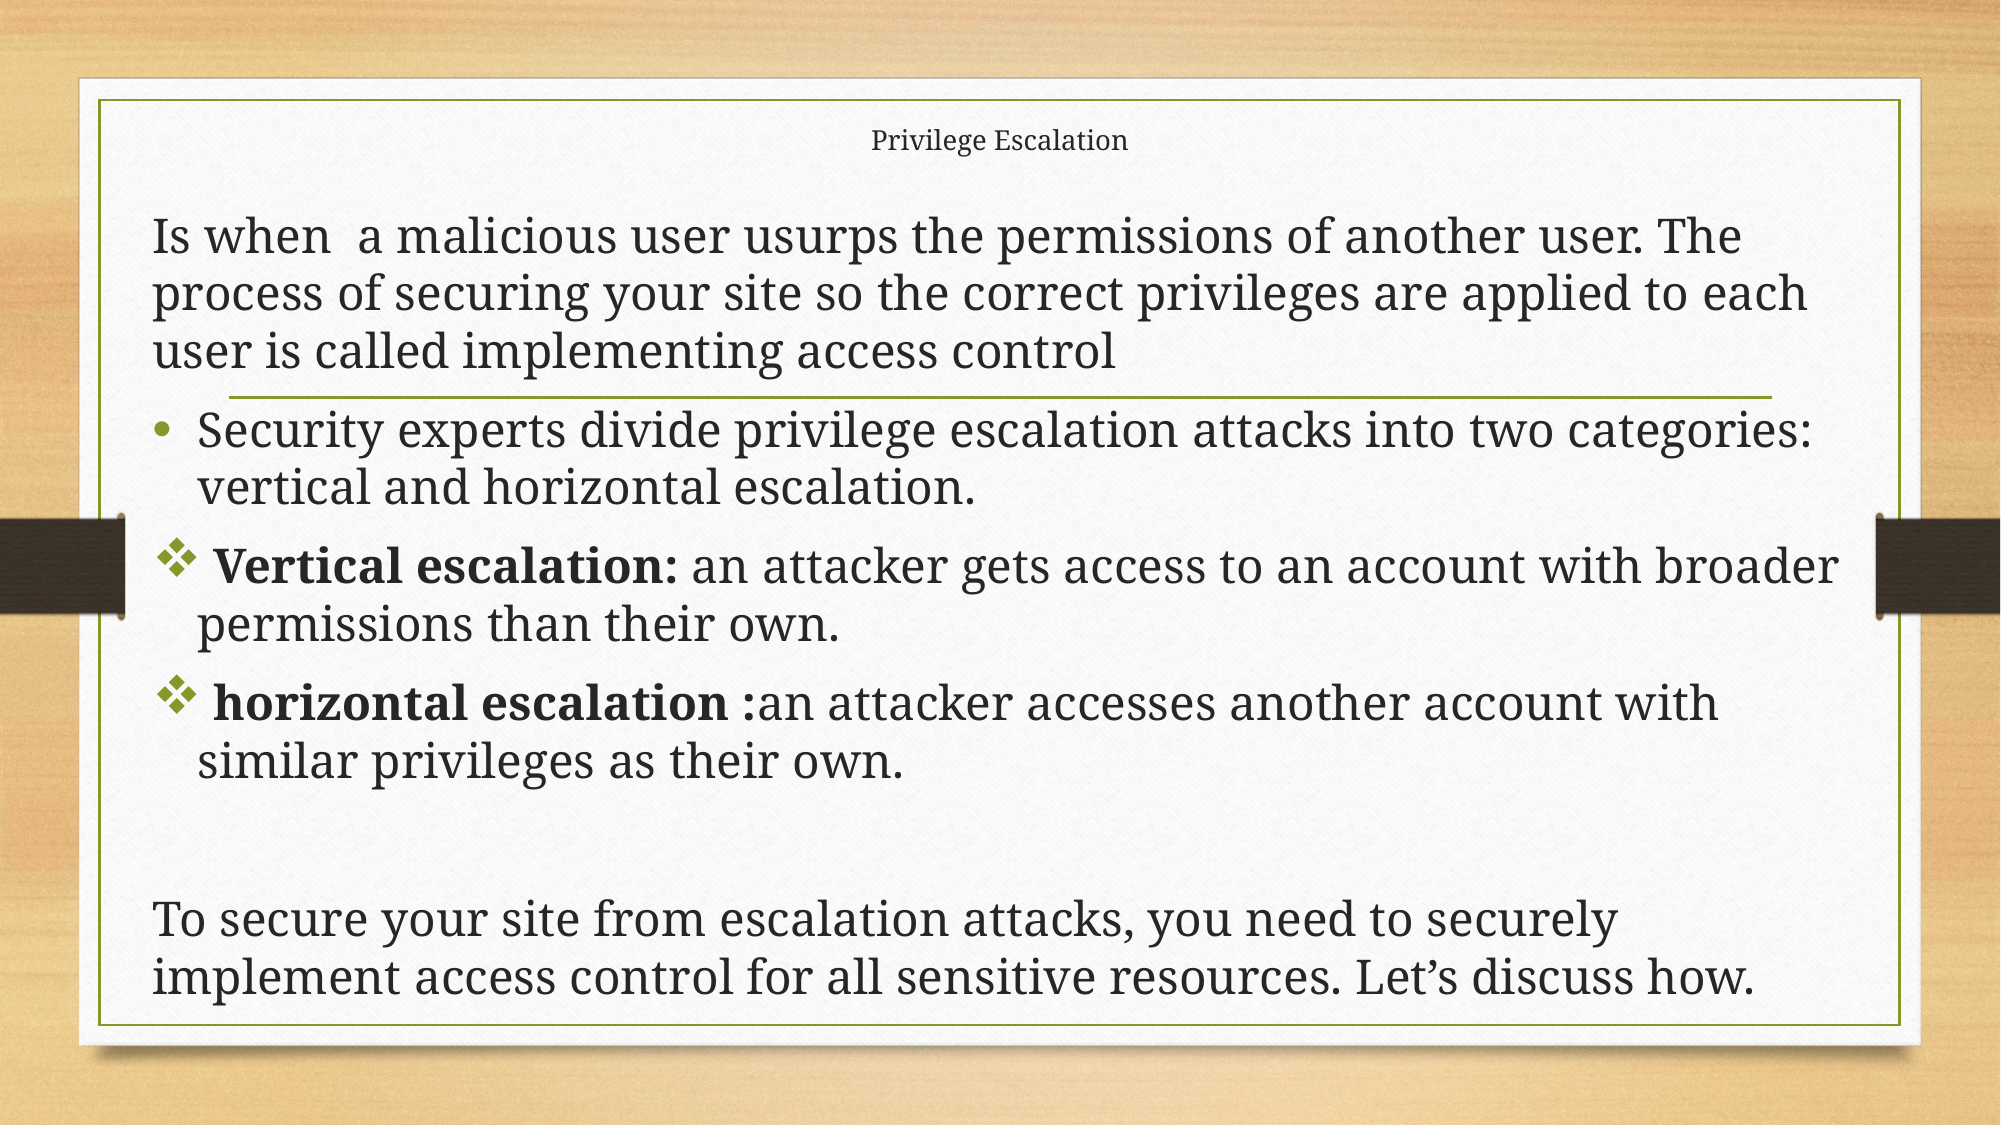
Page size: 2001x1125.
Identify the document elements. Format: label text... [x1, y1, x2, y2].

list Is when a malicious user usurps the permissions of another user. The process of securing your site so the correct privileges are applied to each user is called implementing access control Security experts divide privilege escalation attacks into two categories: vertical and horizontal escalation. Vertical escalation: an attacker gets access to an account with broader permissions than their own. horizontal escalation :an attacker accesses another account with similar privileges as their own. To secure your site from escalation attacks, you need to securely implement access control for all sensitive resources. Let’s discuss how. [137, 197, 1863, 1014]
picture [0, 0, 2001, 1125]
title Privilege Escalation [137, 81, 1863, 197]
